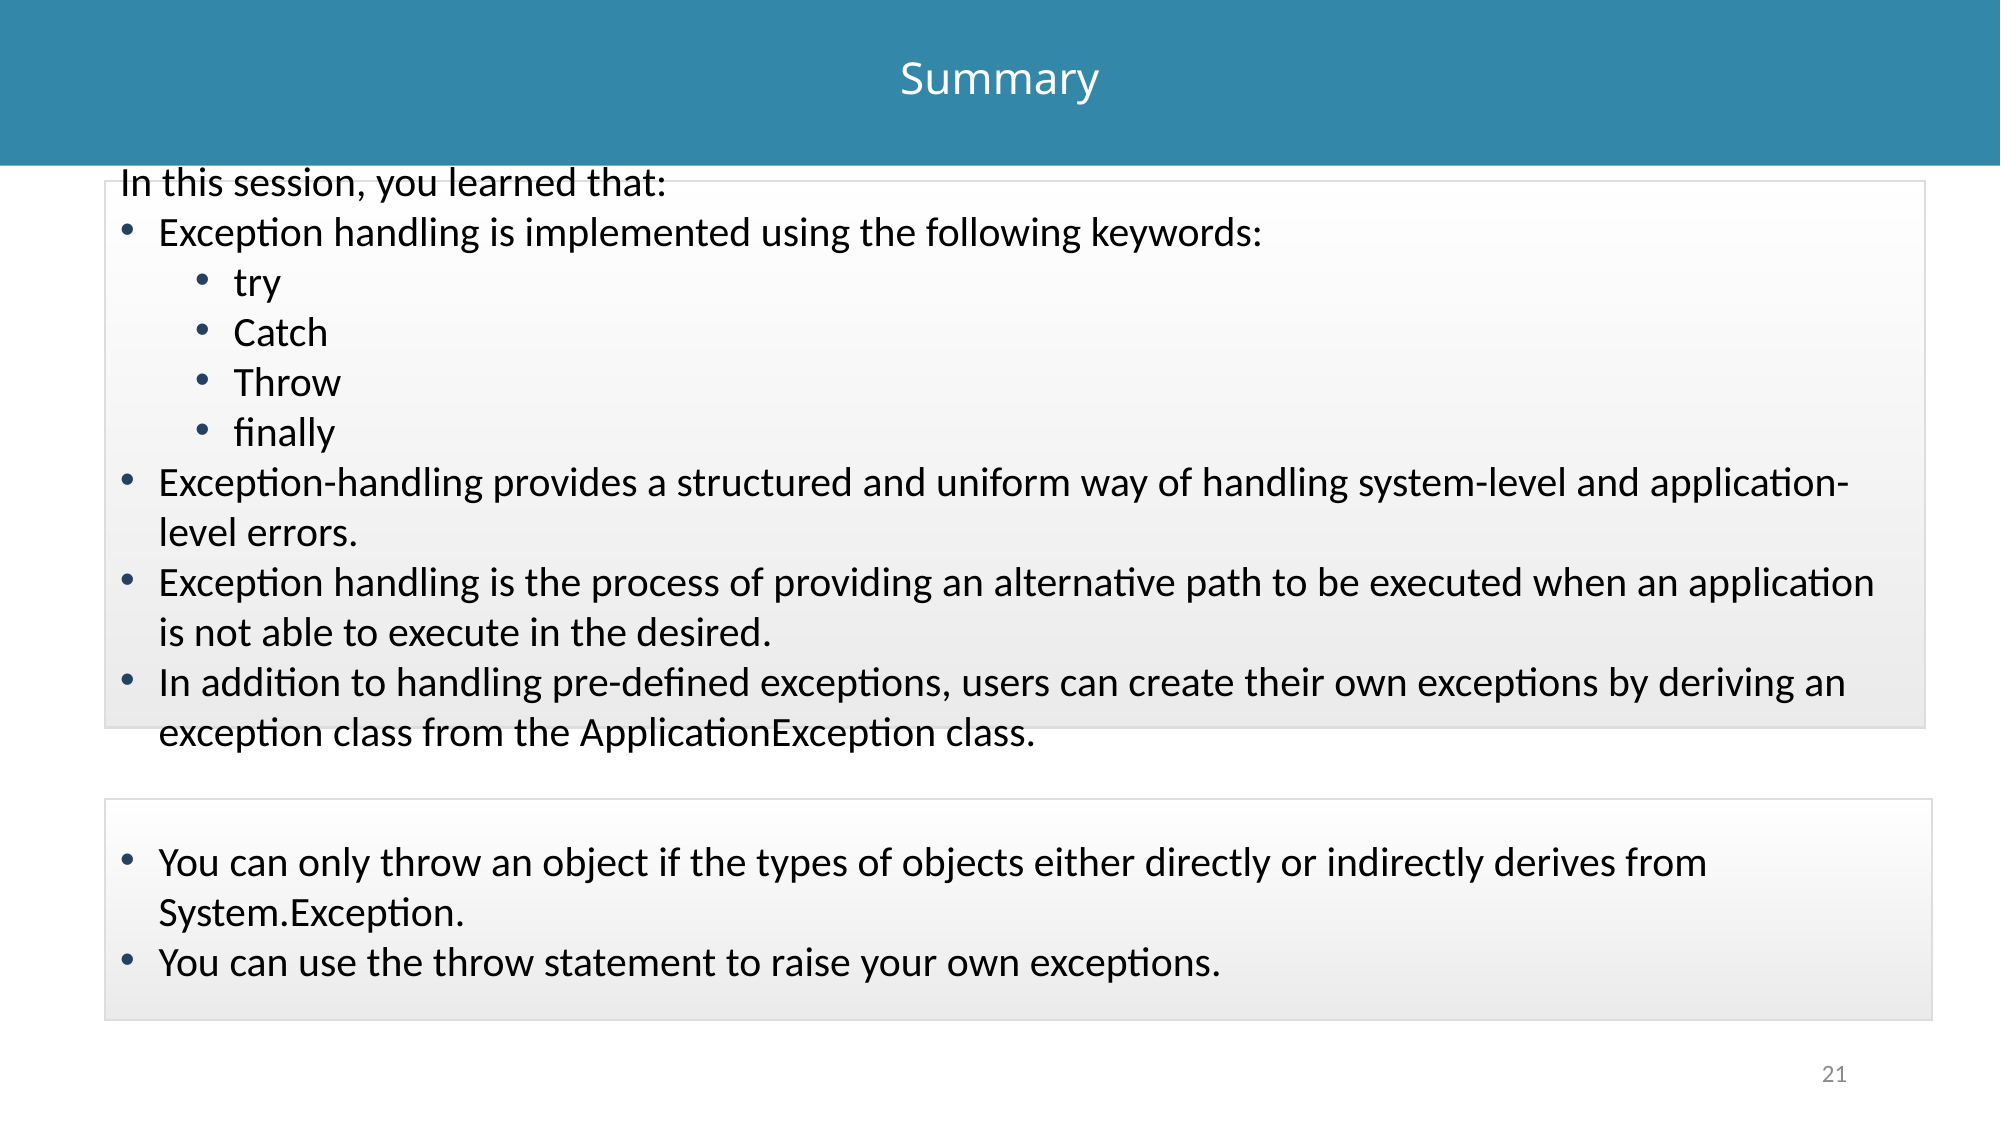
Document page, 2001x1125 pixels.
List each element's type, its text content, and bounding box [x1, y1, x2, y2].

text_box You can only throw an object if the types of objects either directly or indirectly derives from System.Exception. You can use the throw statement to raise your own exceptions. [105, 799, 1933, 1020]
slide_number 21 [1412, 1042, 1863, 1103]
text_box In this session, you learned that: Exception handling is implemented using the following keywords: try Catch Throw finally Exception-handling provides a structured and uniform way of handling system-level and application-level errors. Exception handling is the process of providing an alternative path to be executed when an application is not able to execute in the desired. In addition to handling pre-defined exceptions, users can create their own exceptions by deriving an exception class from the ApplicationException class. [105, 181, 1926, 728]
title Summary [0, 0, 2000, 166]
